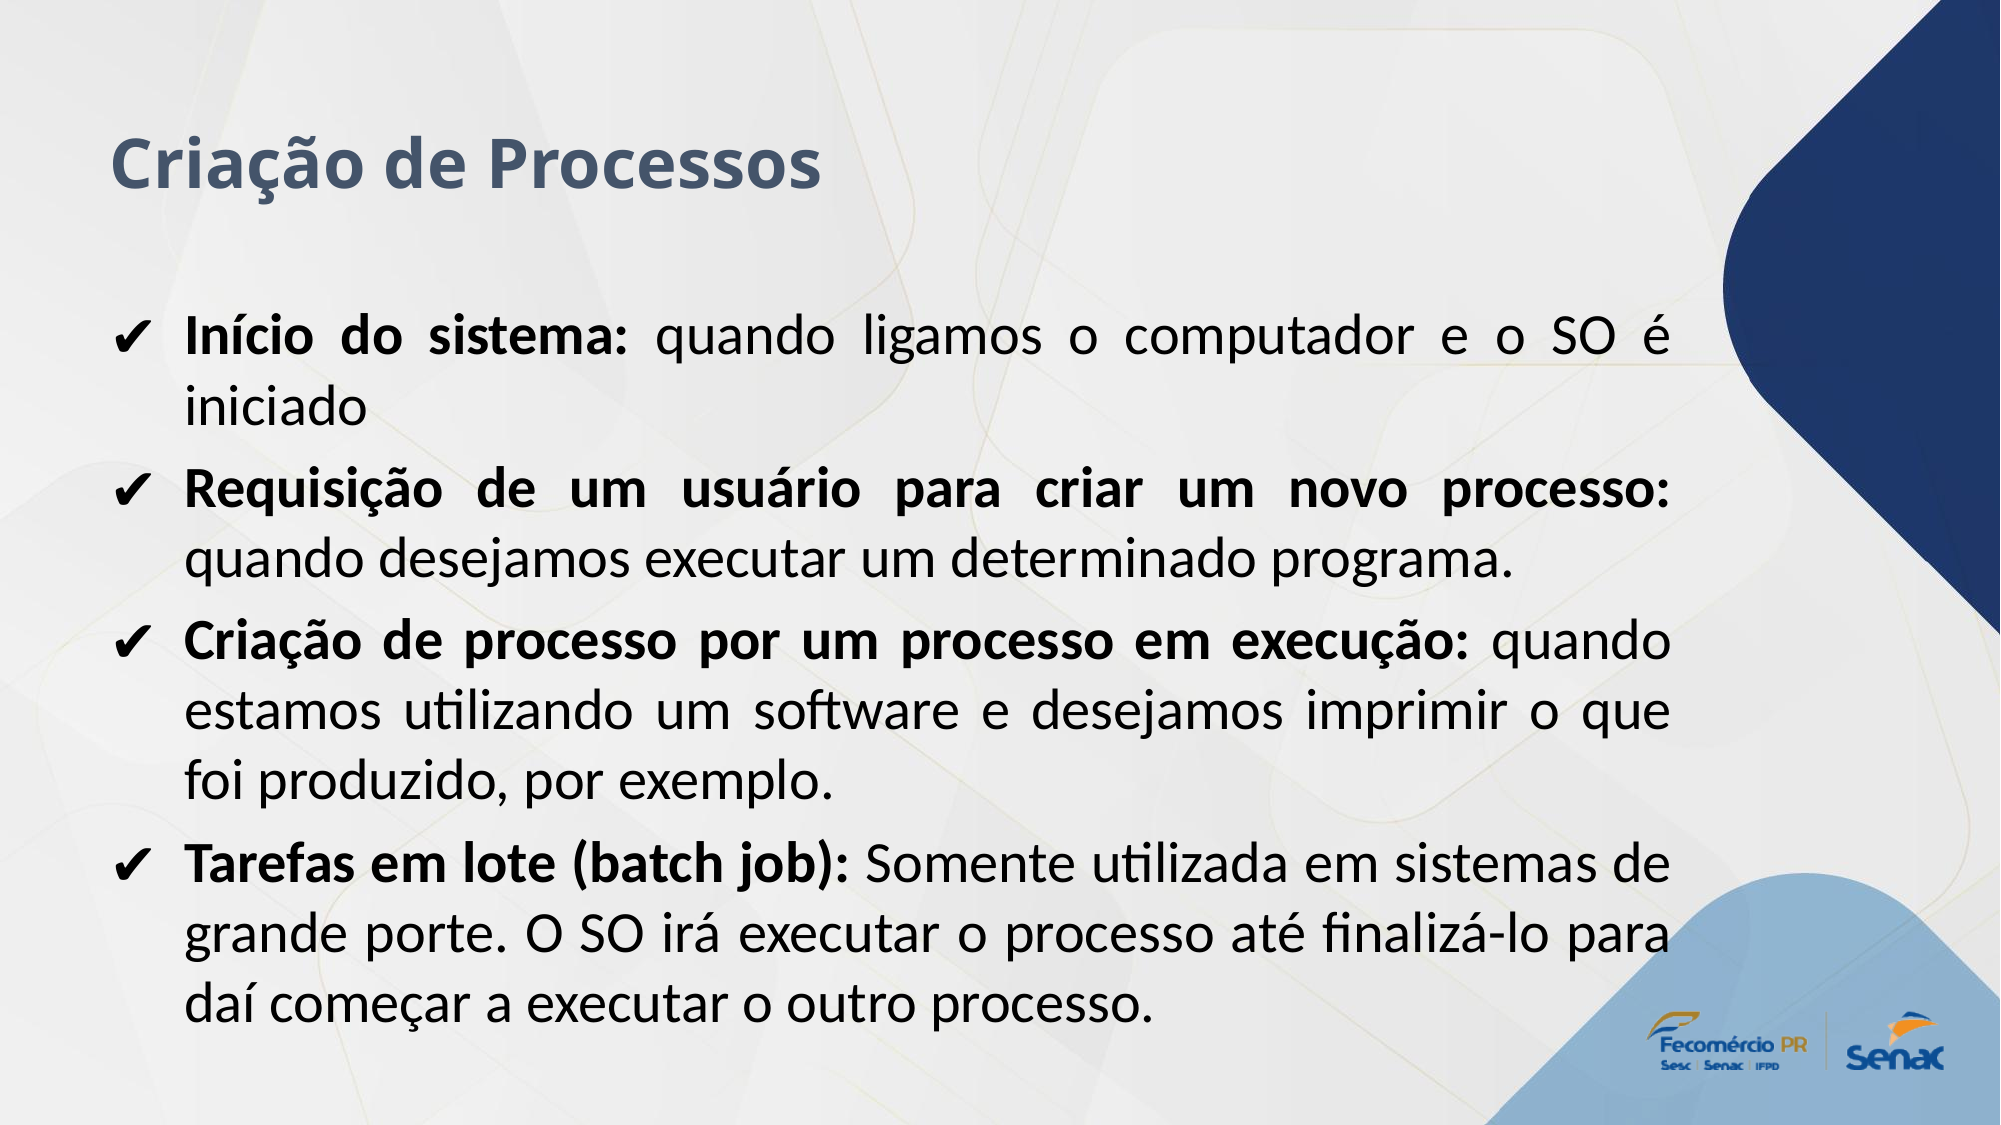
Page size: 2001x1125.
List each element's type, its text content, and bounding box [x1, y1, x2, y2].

text_box Criação de Processos [94, 34, 1050, 243]
text_box Início do sistema: quando ligamos o computador e o SO é iniciado Requisição de um usuário para criar um novo processo: quando desejamos executar um determinado programa. Criação de processo por um processo em execução: quando estamos utilizando um software e desejamos imprimir o que foi produzido, por exemplo. Tarefas em lote (batch job): Somente utilizada em sistemas de grande porte. O SO irá executar o processo até finalizá-lo para daí começar a executar o outro processo. [94, 289, 1688, 1049]
picture [0, 0, 2000, 1125]
